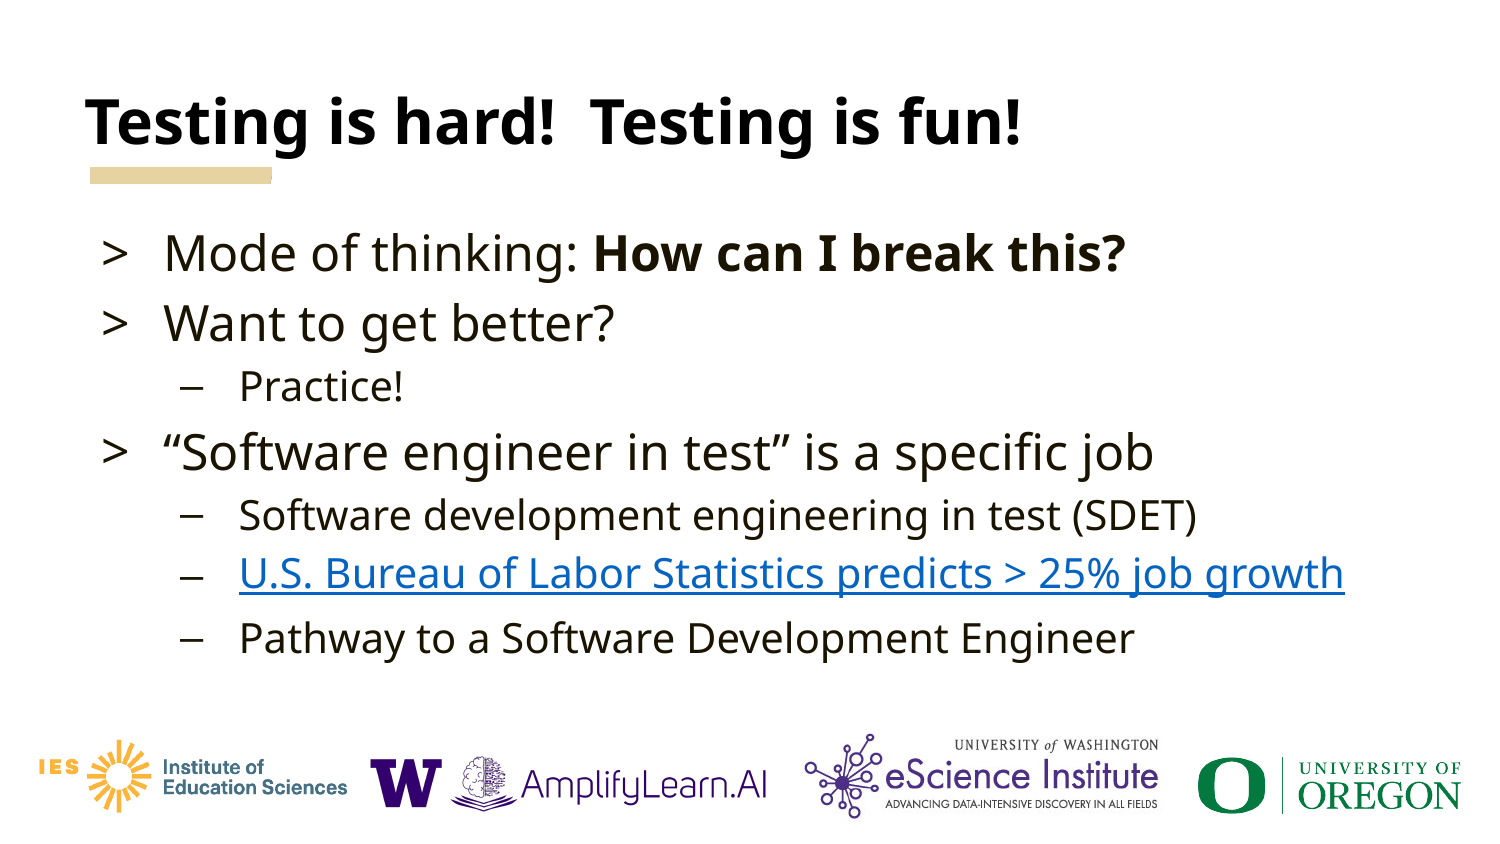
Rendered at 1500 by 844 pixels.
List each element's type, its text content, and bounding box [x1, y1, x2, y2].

title Testing is hard! Testing is fun! [73, 76, 1419, 168]
list Mode of thinking: How can I break this? Want to get better? Practice! “Software engineer in test” is a specific job Software development engineering in test (SDET) U.S. Bureau of Labor Statistics predicts > 25% job growth Pathway to a Software Development Engineer [73, 214, 1419, 718]
picture [794, 723, 1187, 827]
picture [1198, 757, 1461, 814]
picture [90, 168, 272, 184]
picture [39, 739, 347, 813]
picture [357, 732, 784, 821]
